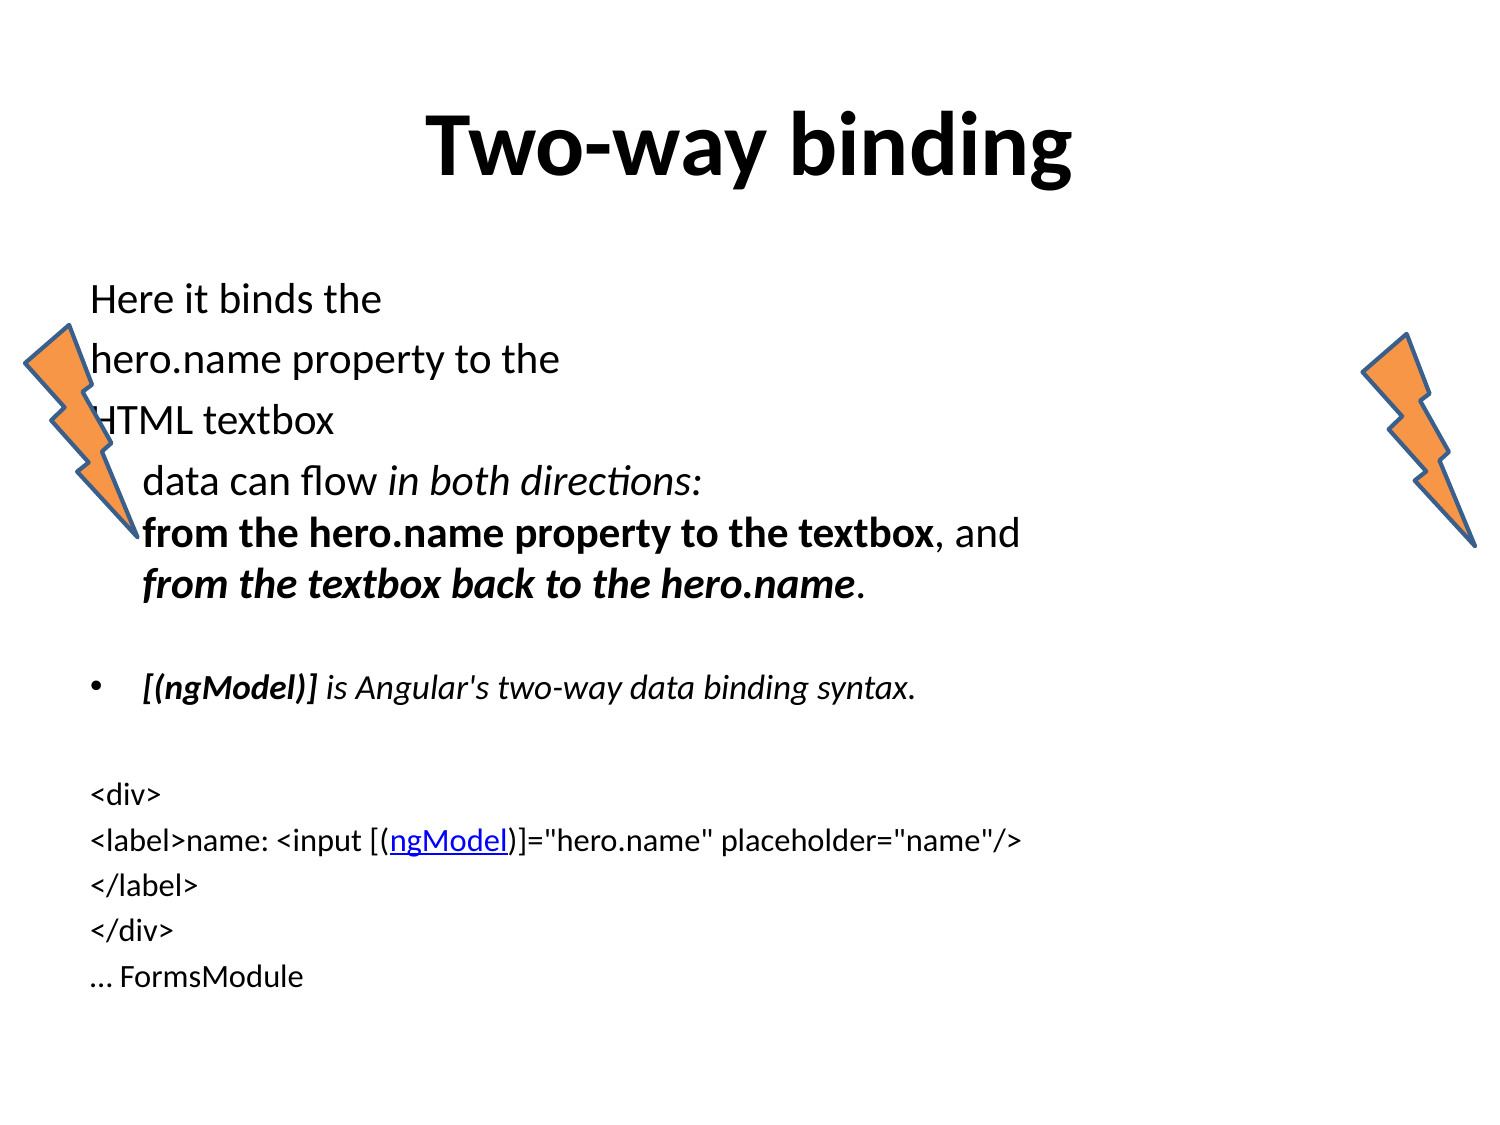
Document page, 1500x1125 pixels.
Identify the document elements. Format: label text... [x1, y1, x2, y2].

title Two-way binding [75, 45, 1425, 233]
list Here it binds the hero.name property to the HTML textbox data can flow in both directions: from the hero.name property to the textbox, and from the textbox back to the hero.name. [(ngModel)] is Angular's two-way data binding syntax. <div> <label>name: <input [(ngModel)]="hero.name" placeholder="name"/> </label> </div> … FormsModule [75, 262, 1425, 1005]
text_box [22, 322, 140, 540]
text_box [1360, 331, 1478, 549]
